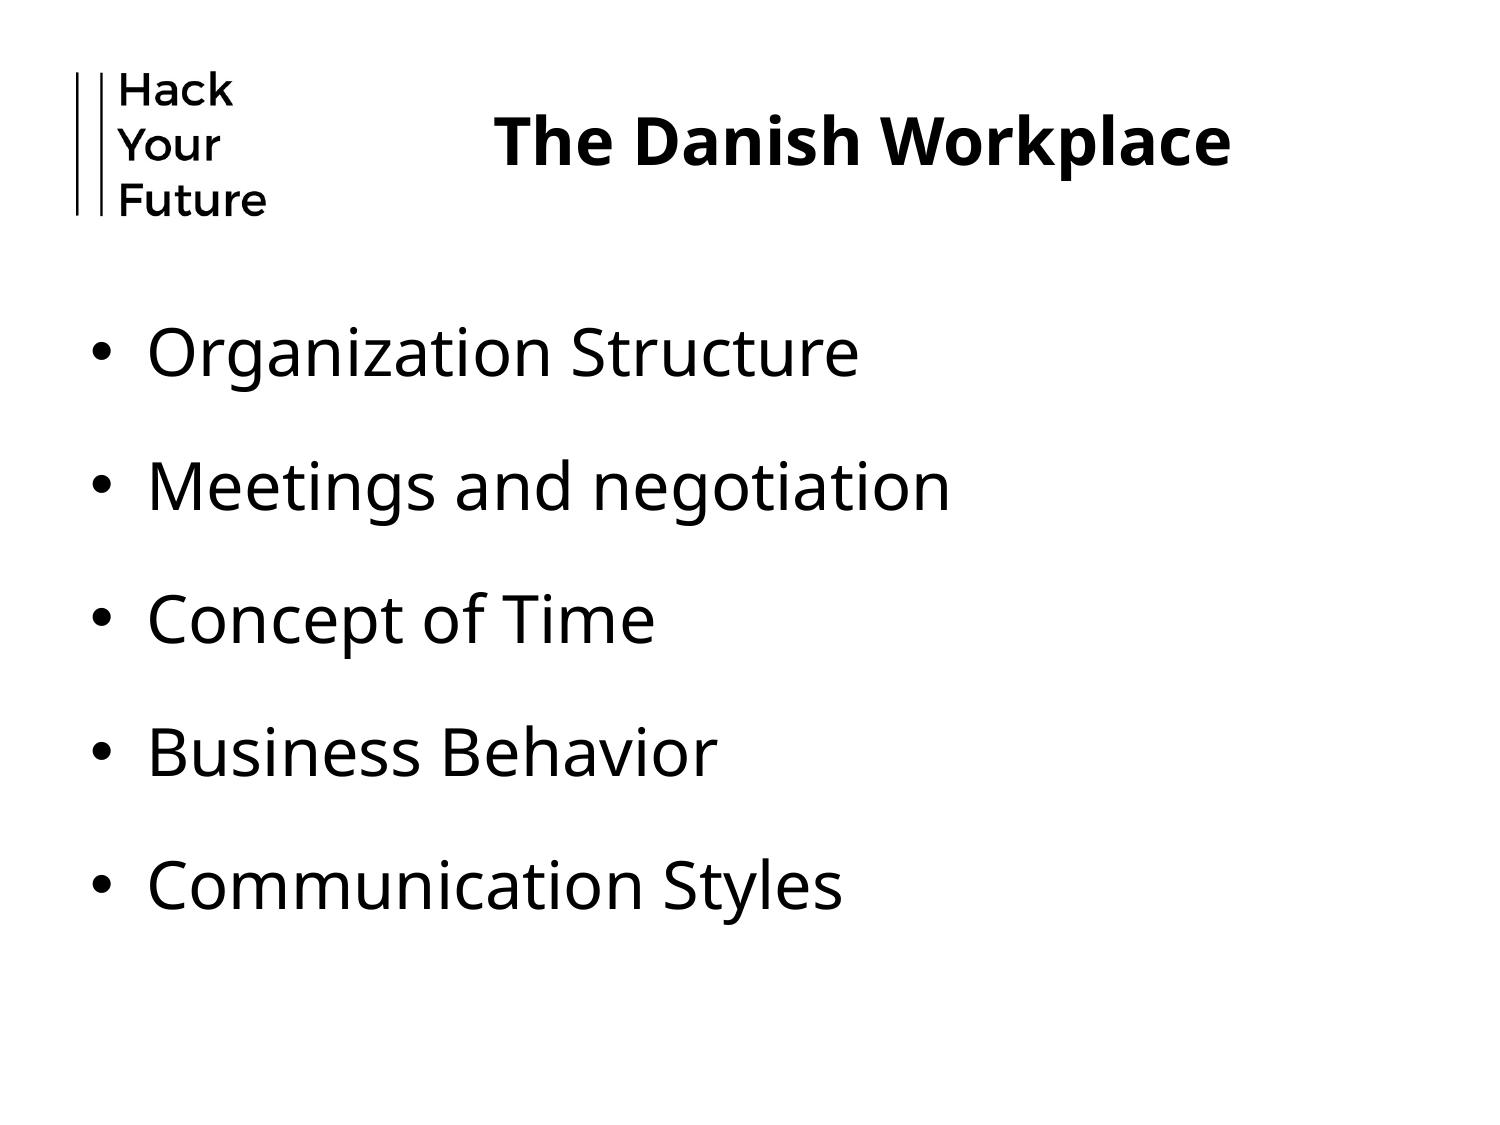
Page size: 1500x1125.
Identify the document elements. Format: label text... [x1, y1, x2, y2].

list Organization Structure Meetings and negotiation Concept of Time Business Behavior Communication Styles [75, 262, 1425, 1005]
title The Danish Workplace [301, 45, 1425, 233]
picture [76, 66, 301, 227]
